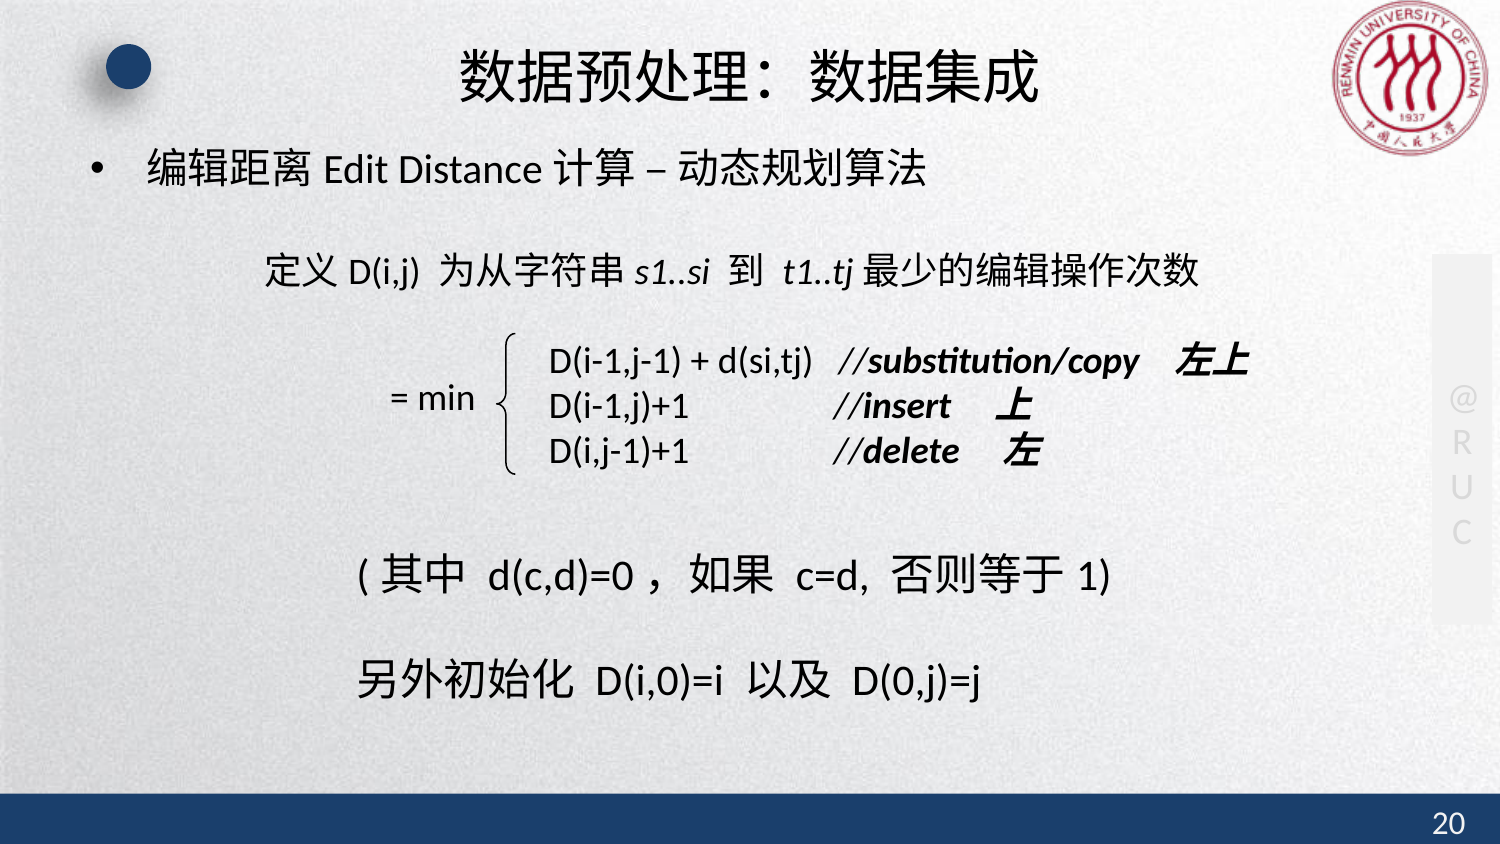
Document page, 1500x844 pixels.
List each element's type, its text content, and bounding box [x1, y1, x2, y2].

text_box (其中 d(c,d)=0，如果 c=d, 否则等于1) 另外初始化 D(i,0)=i 以及 D(0,j)=j [341, 538, 1127, 712]
list 编辑距离Edit Distance计算 – 动态规划算法 [75, 134, 1425, 781]
title 数据预处理：数据集成 [75, 33, 1425, 116]
text_box D(i-1,j-1) + d(si,tj) //substitution/copy 左上 D(i-1,j)+1 //insert 上 D(i,j-1)+1 //delete 左 [534, 328, 1330, 479]
text_box 定义D(i,j) 为从字符串s1..si 到 t1..tj最少的编辑操作次数 [249, 239, 1215, 300]
text_box [543, 363, 574, 470]
picture [0, 0, 1500, 793]
text_box [496, 333, 516, 475]
text_box = min [375, 365, 491, 425]
